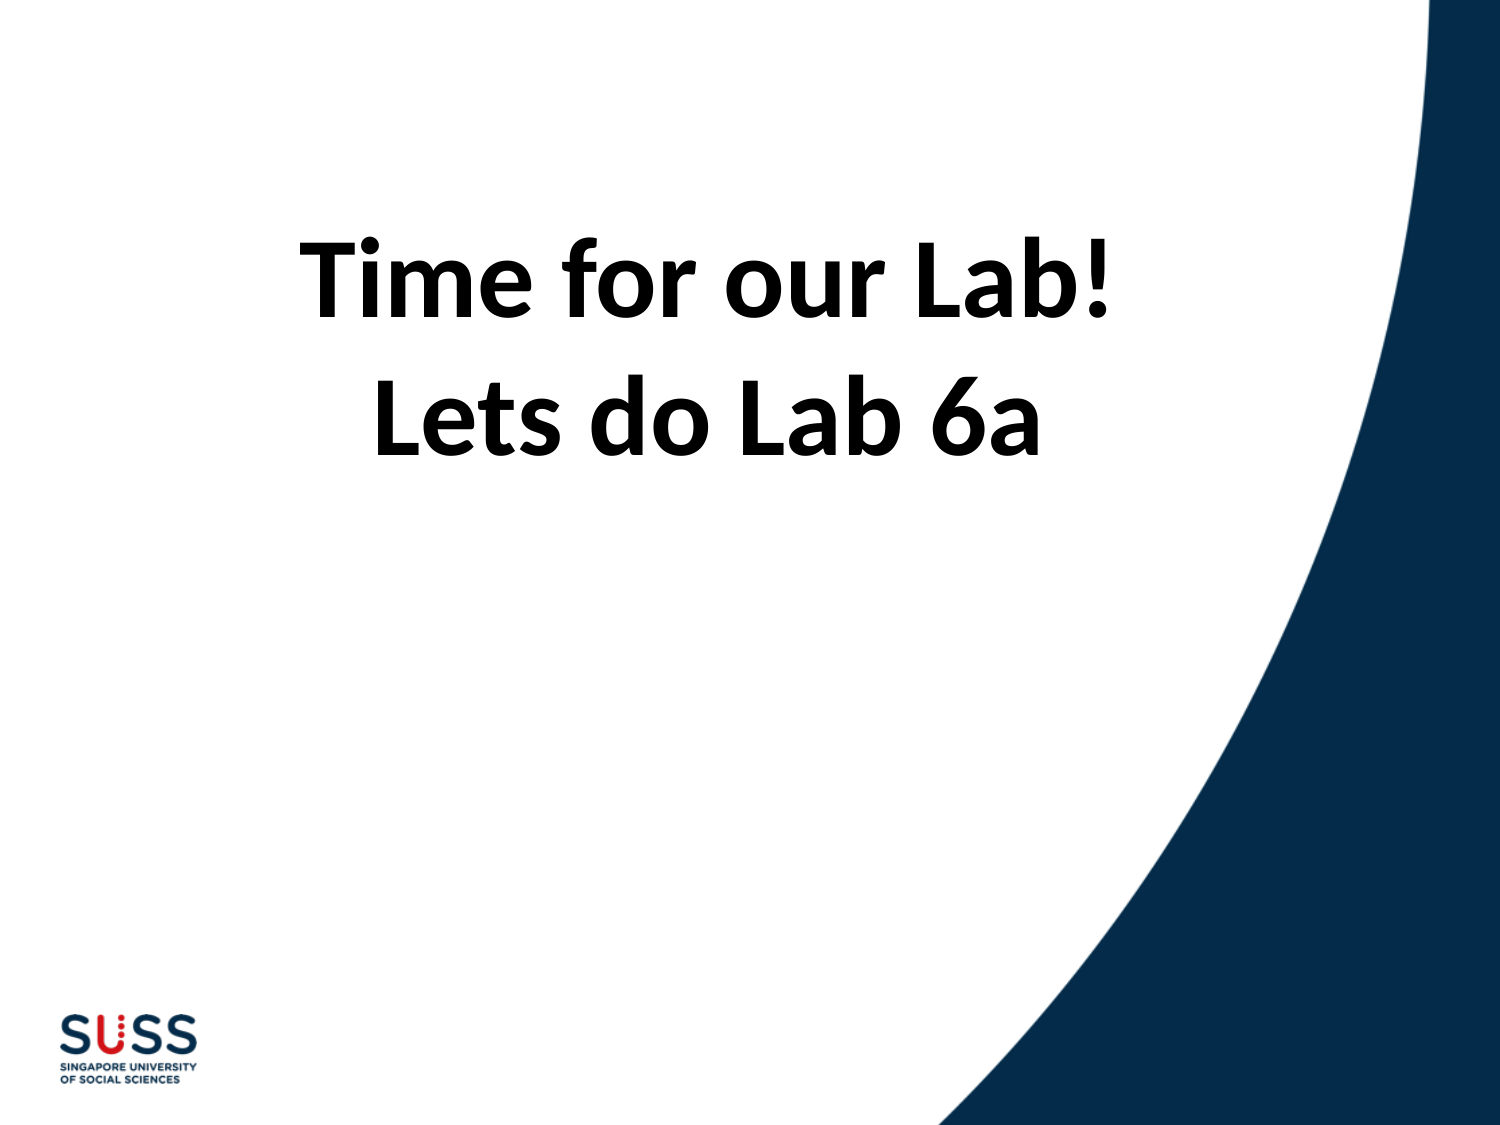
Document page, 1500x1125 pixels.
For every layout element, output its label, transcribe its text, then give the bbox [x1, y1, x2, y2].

title Time for our Lab! Lets do Lab 6a [33, 200, 1384, 482]
picture [0, 0, 1500, 1125]
